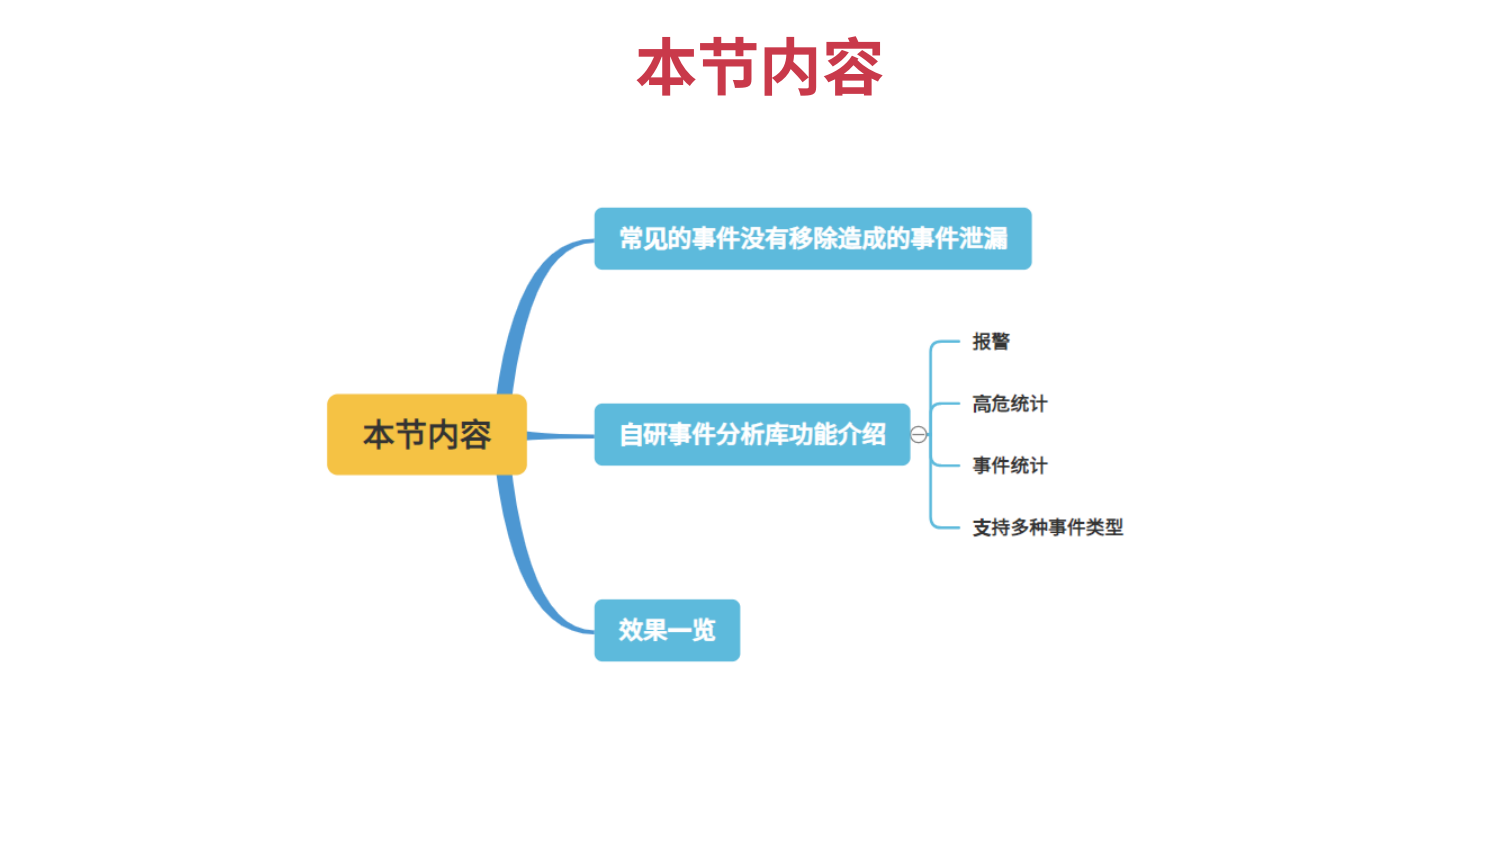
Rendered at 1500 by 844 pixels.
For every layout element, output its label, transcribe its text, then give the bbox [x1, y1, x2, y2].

text_box 本节内容 [620, 20, 900, 111]
picture [282, 138, 1218, 729]
